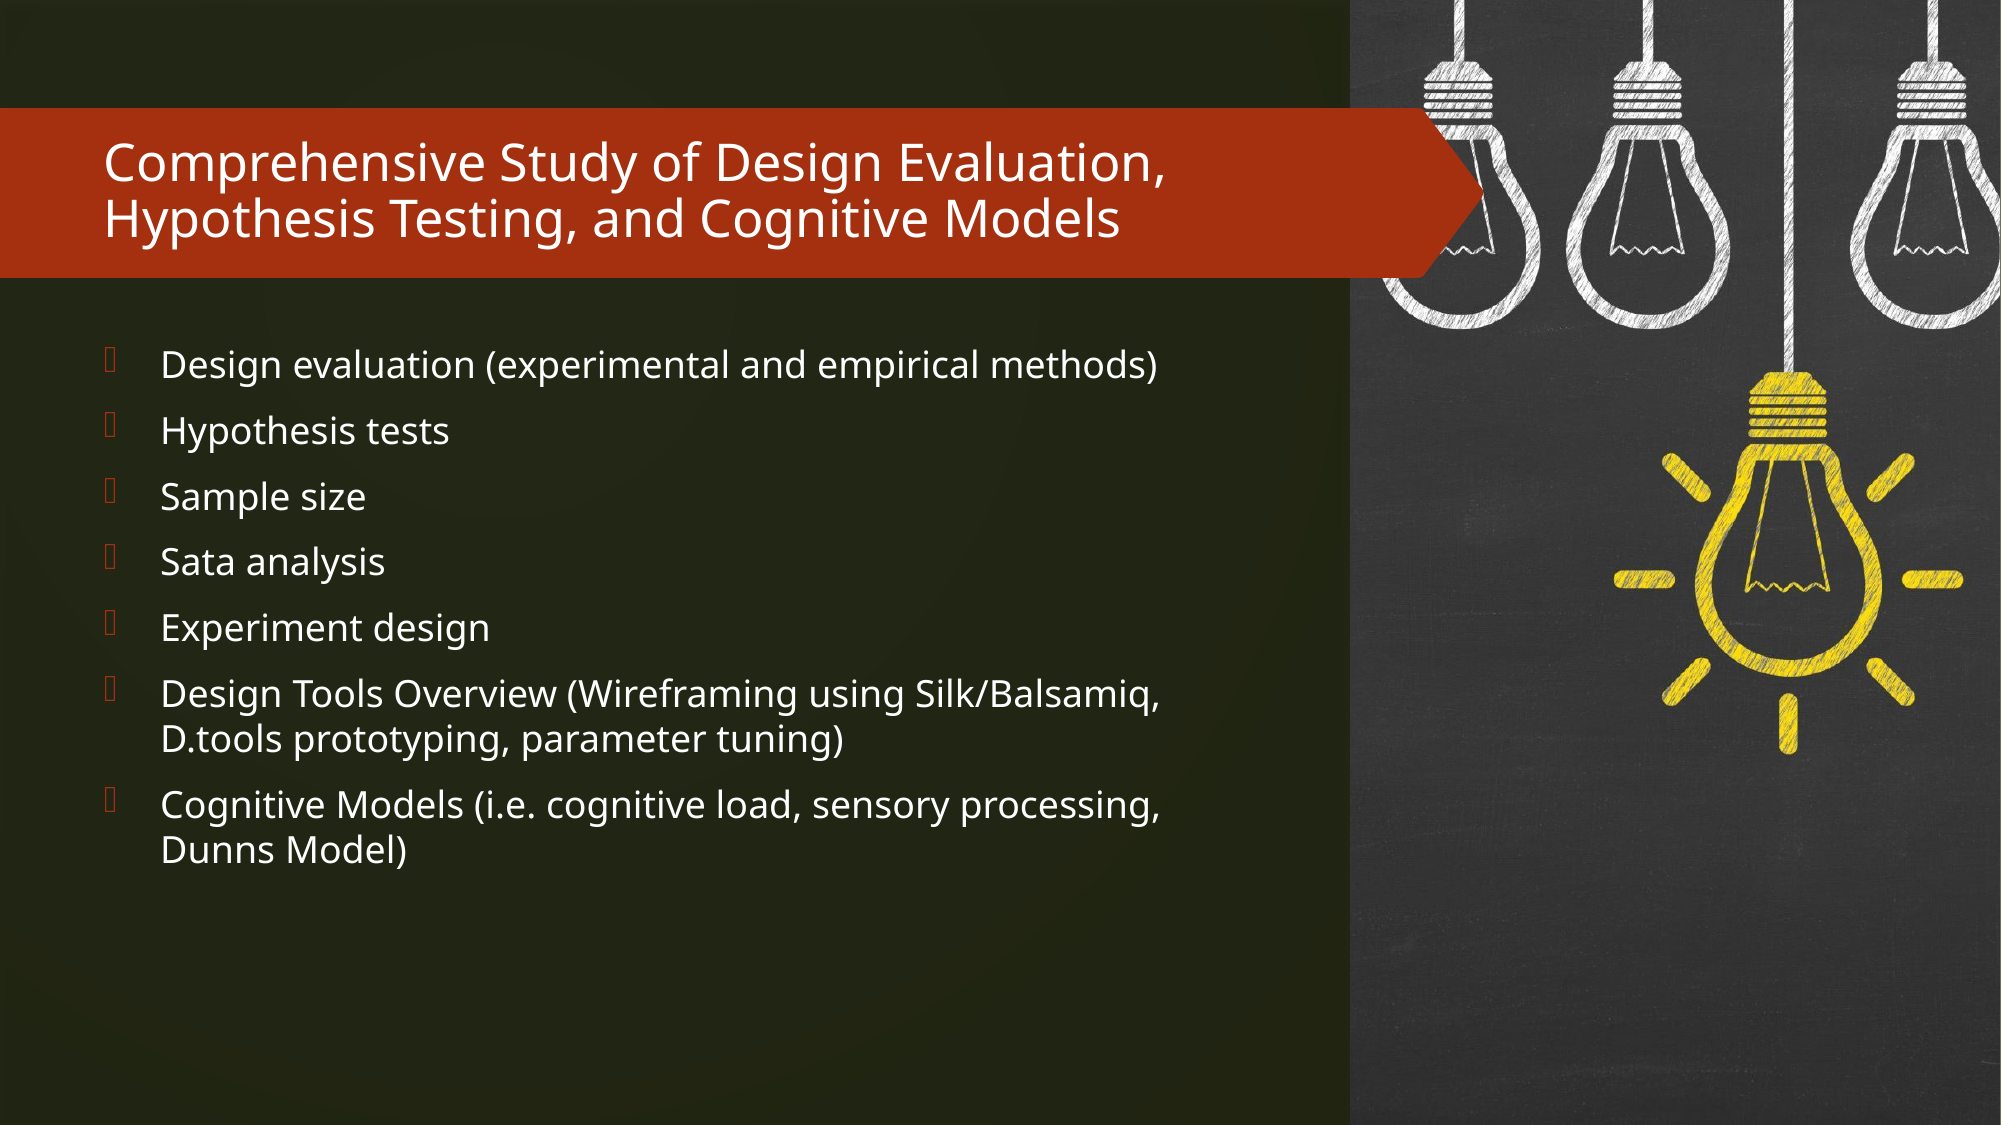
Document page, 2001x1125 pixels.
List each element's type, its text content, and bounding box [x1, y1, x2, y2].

picture [1349, 0, 2000, 1125]
title Comprehensive Study of Design Evaluation, Hypothesis Testing, and Cognitive Models [88, 129, 1262, 257]
text_box [0, 108, 1344, 278]
text_box [0, 278, 1344, 1125]
text_box [0, 0, 1349, 108]
list Design evaluation (experimental and empirical methods) Hypothesis tests Sample size Sata analysis Experiment design Design Tools Overview (Wireframing using Silk/Balsamiq, D.tools prototyping, parameter tuning) Cognitive Models (i.e. cognitive load, sensory processing, Dunns Model) [88, 333, 1262, 970]
